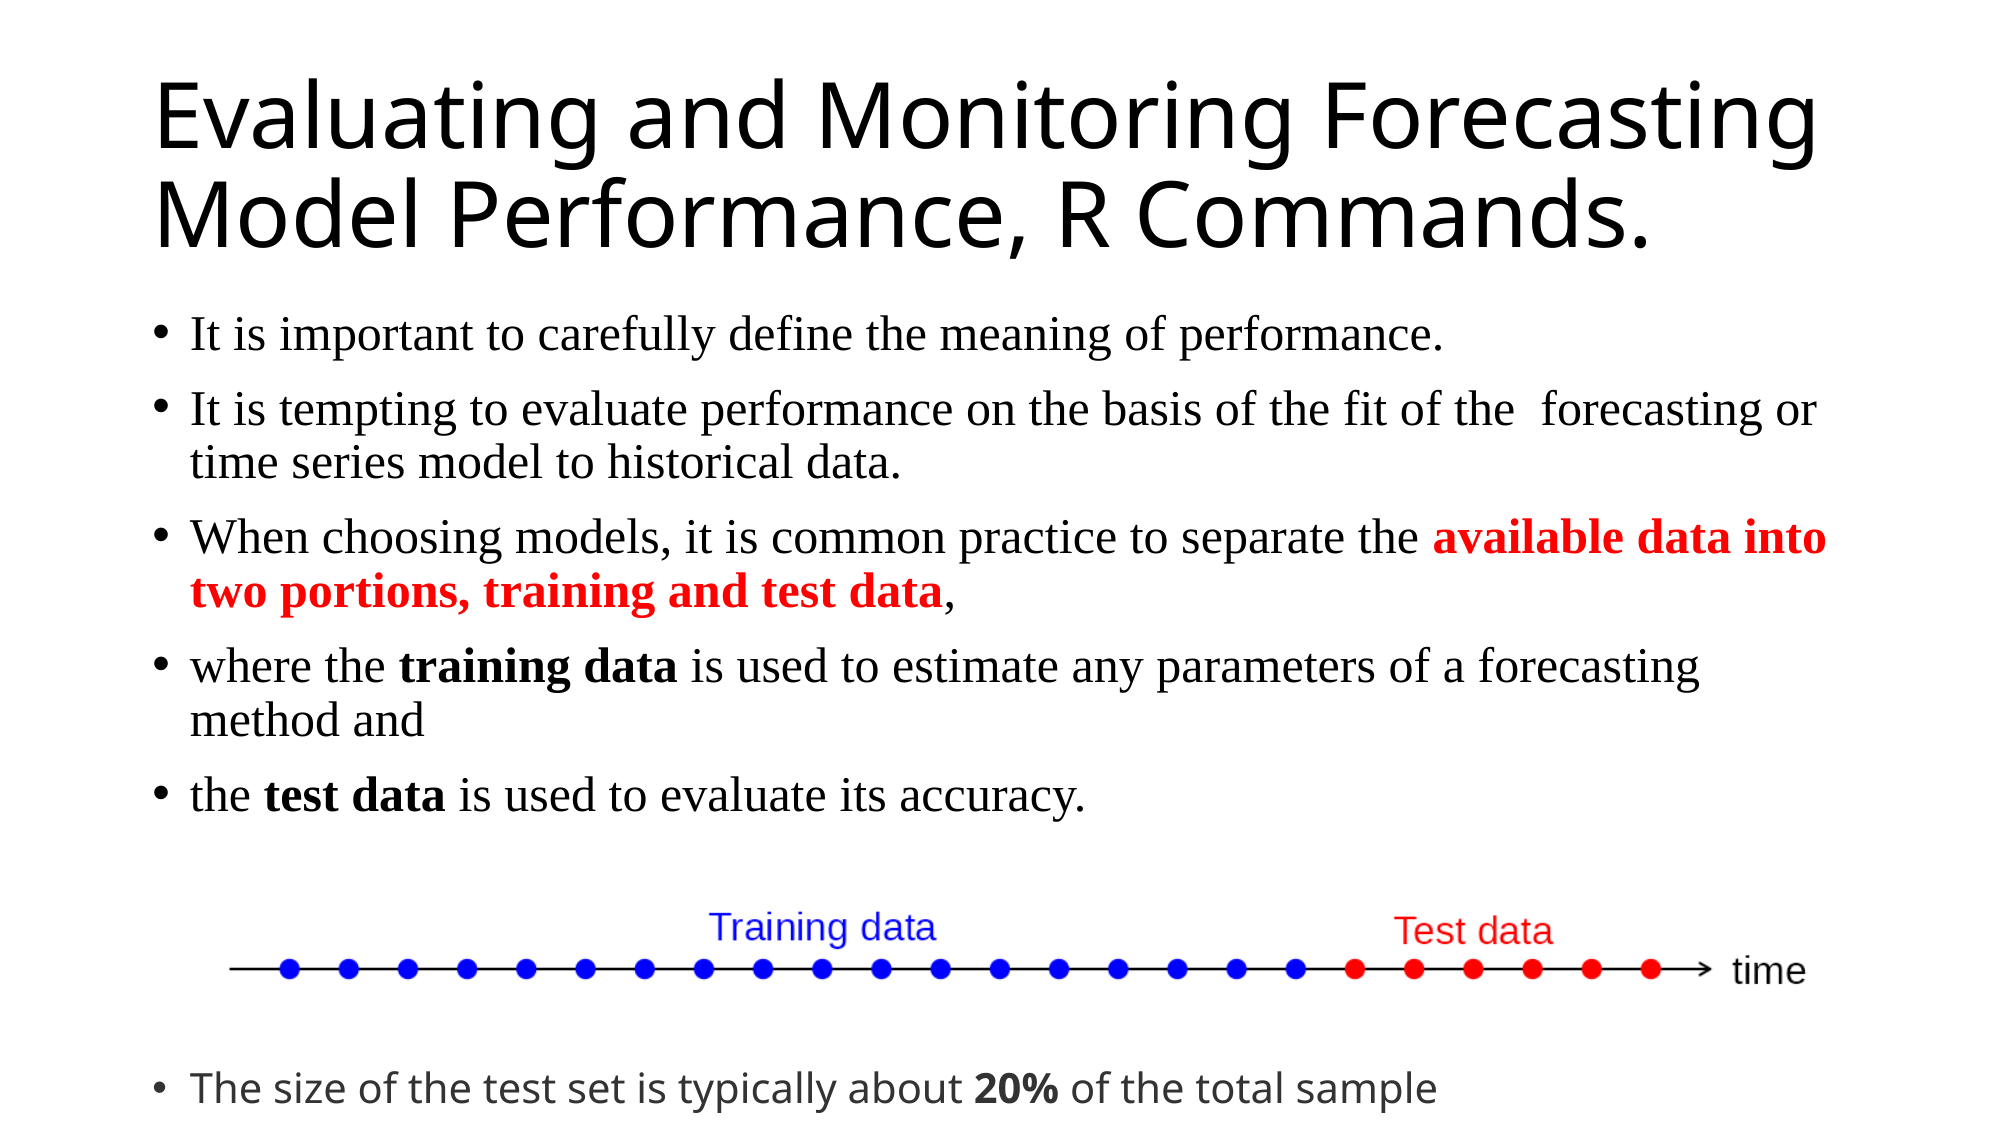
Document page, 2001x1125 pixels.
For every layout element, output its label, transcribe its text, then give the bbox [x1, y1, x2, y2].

title Evaluating and Monitoring Forecasting Model Performance, R Commands. [137, 59, 1863, 278]
picture [169, 847, 1831, 1014]
list It is important to carefully define the meaning of performance. It is tempting to evaluate performance on the basis of the fit of the forecasting or time series model to historical data. When choosing models, it is common practice to separate the available data into two portions, training and test data, where the training data is used to estimate any parameters of a forecasting method and the test data is used to evaluate its accuracy. The size of the test set is typically about 20% of the total sample [137, 299, 1863, 1125]
